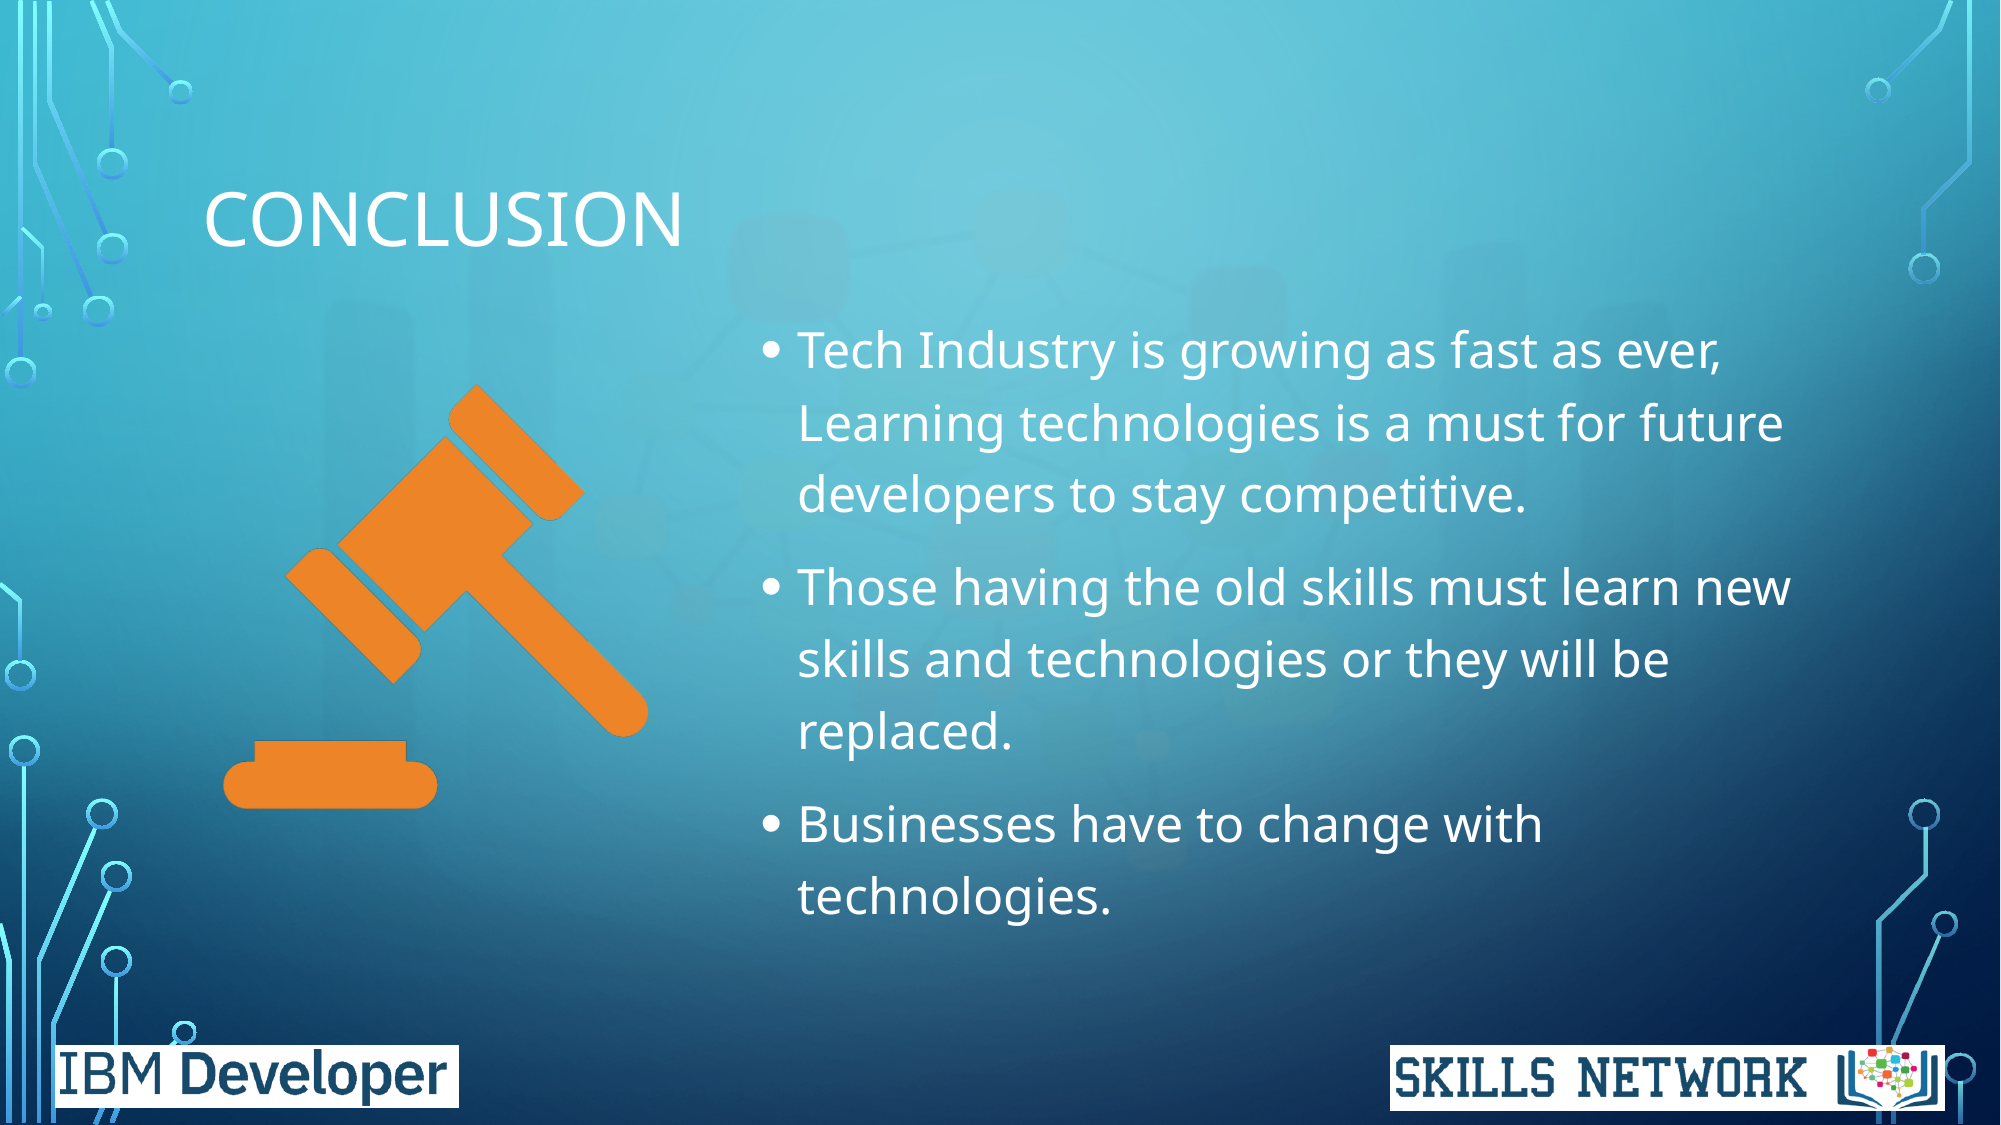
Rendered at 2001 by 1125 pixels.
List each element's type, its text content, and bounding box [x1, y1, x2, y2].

list Tech Industry is growing as fast as ever, Learning technologies is a must for future developers to stay competitive. Those having the old skills must learn new skills and technologies or they will be replaced. Businesses have to change with technologies. [745, 299, 1863, 1014]
picture [1390, 1045, 1945, 1111]
picture [55, 1045, 459, 1108]
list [184, 346, 686, 848]
title CONCLUSION [187, 101, 1813, 344]
